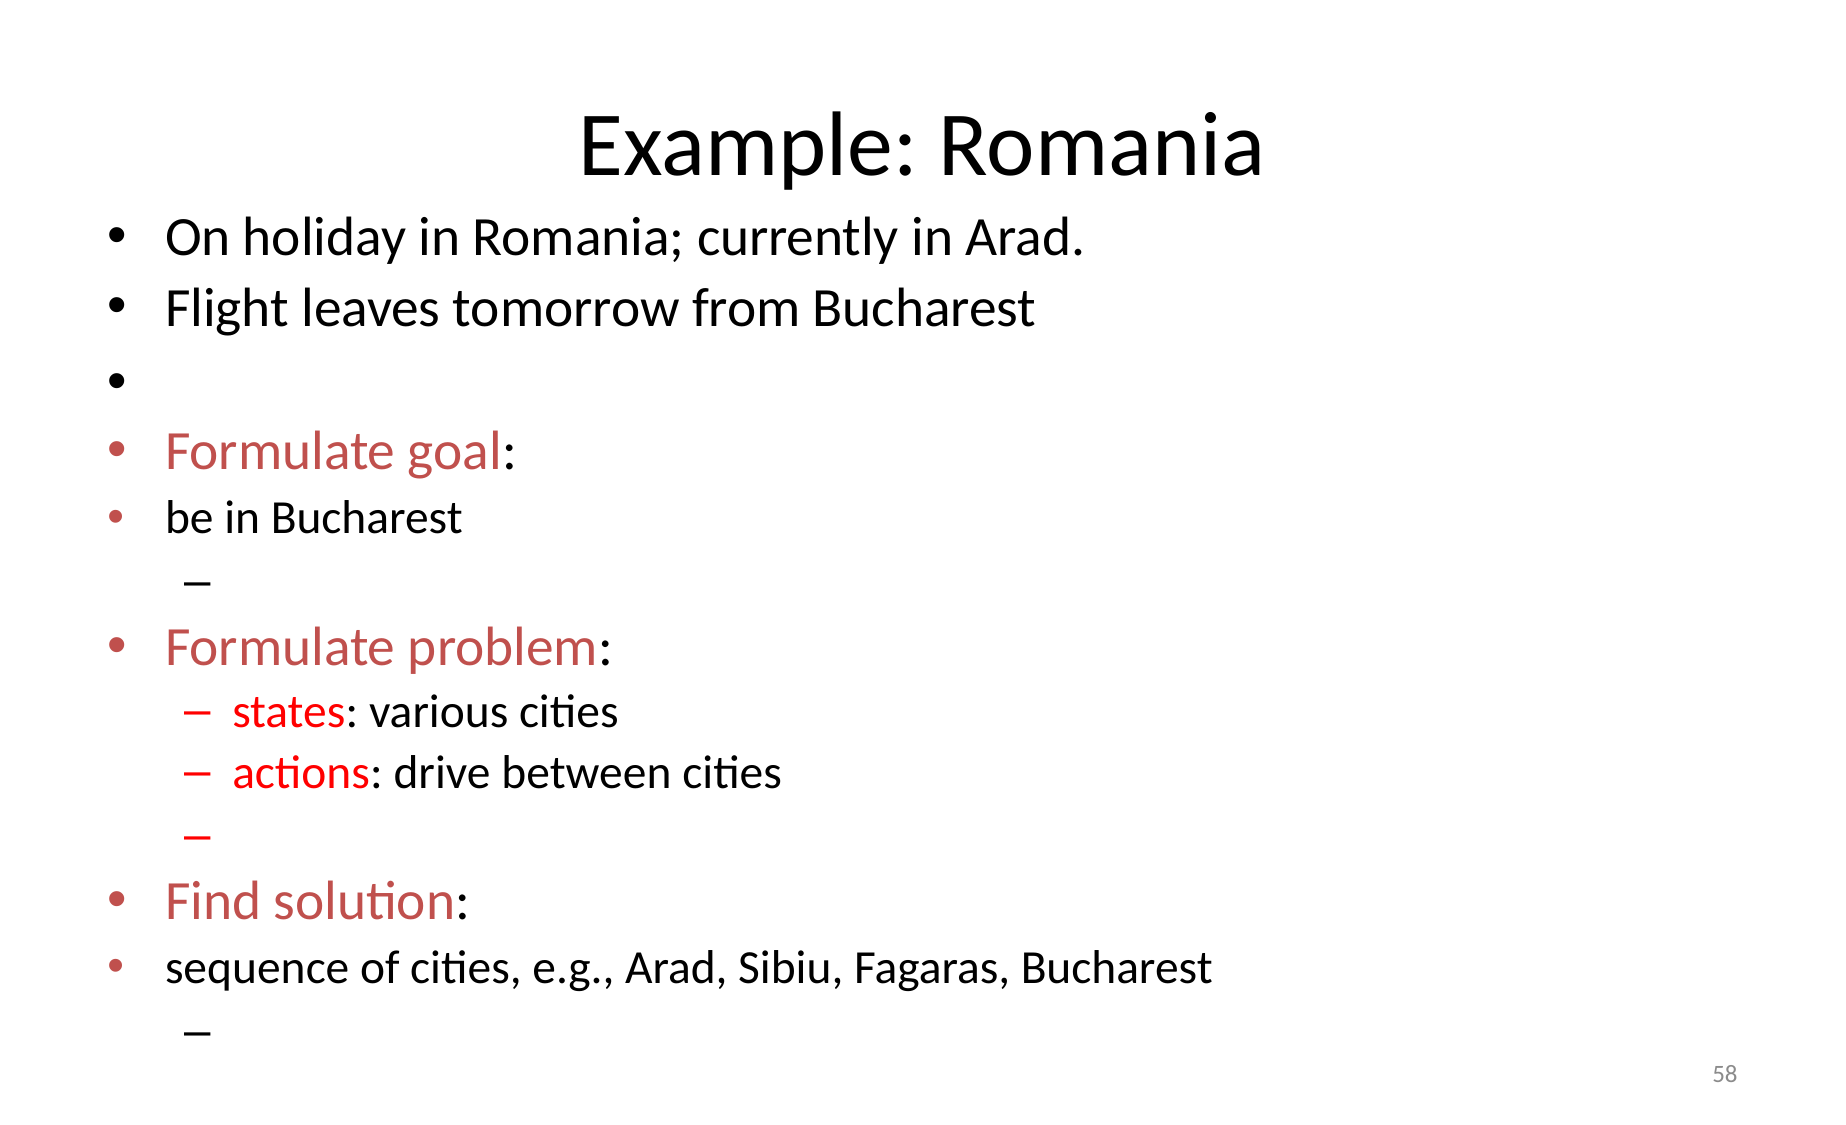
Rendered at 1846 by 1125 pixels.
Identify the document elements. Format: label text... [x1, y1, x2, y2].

slide_number 58 [1322, 1042, 1753, 1103]
list On holiday in Romania; currently in Arad. Flight leaves tomorrow from Bucharest Formulate goal: be in Bucharest Formulate problem: states: various cities actions: drive between cities Find solution: sequence of cities, e.g., Arad, Sibiu, Fagaras, Bucharest [92, 200, 1753, 1005]
title Example: Romania [92, 45, 1753, 200]
